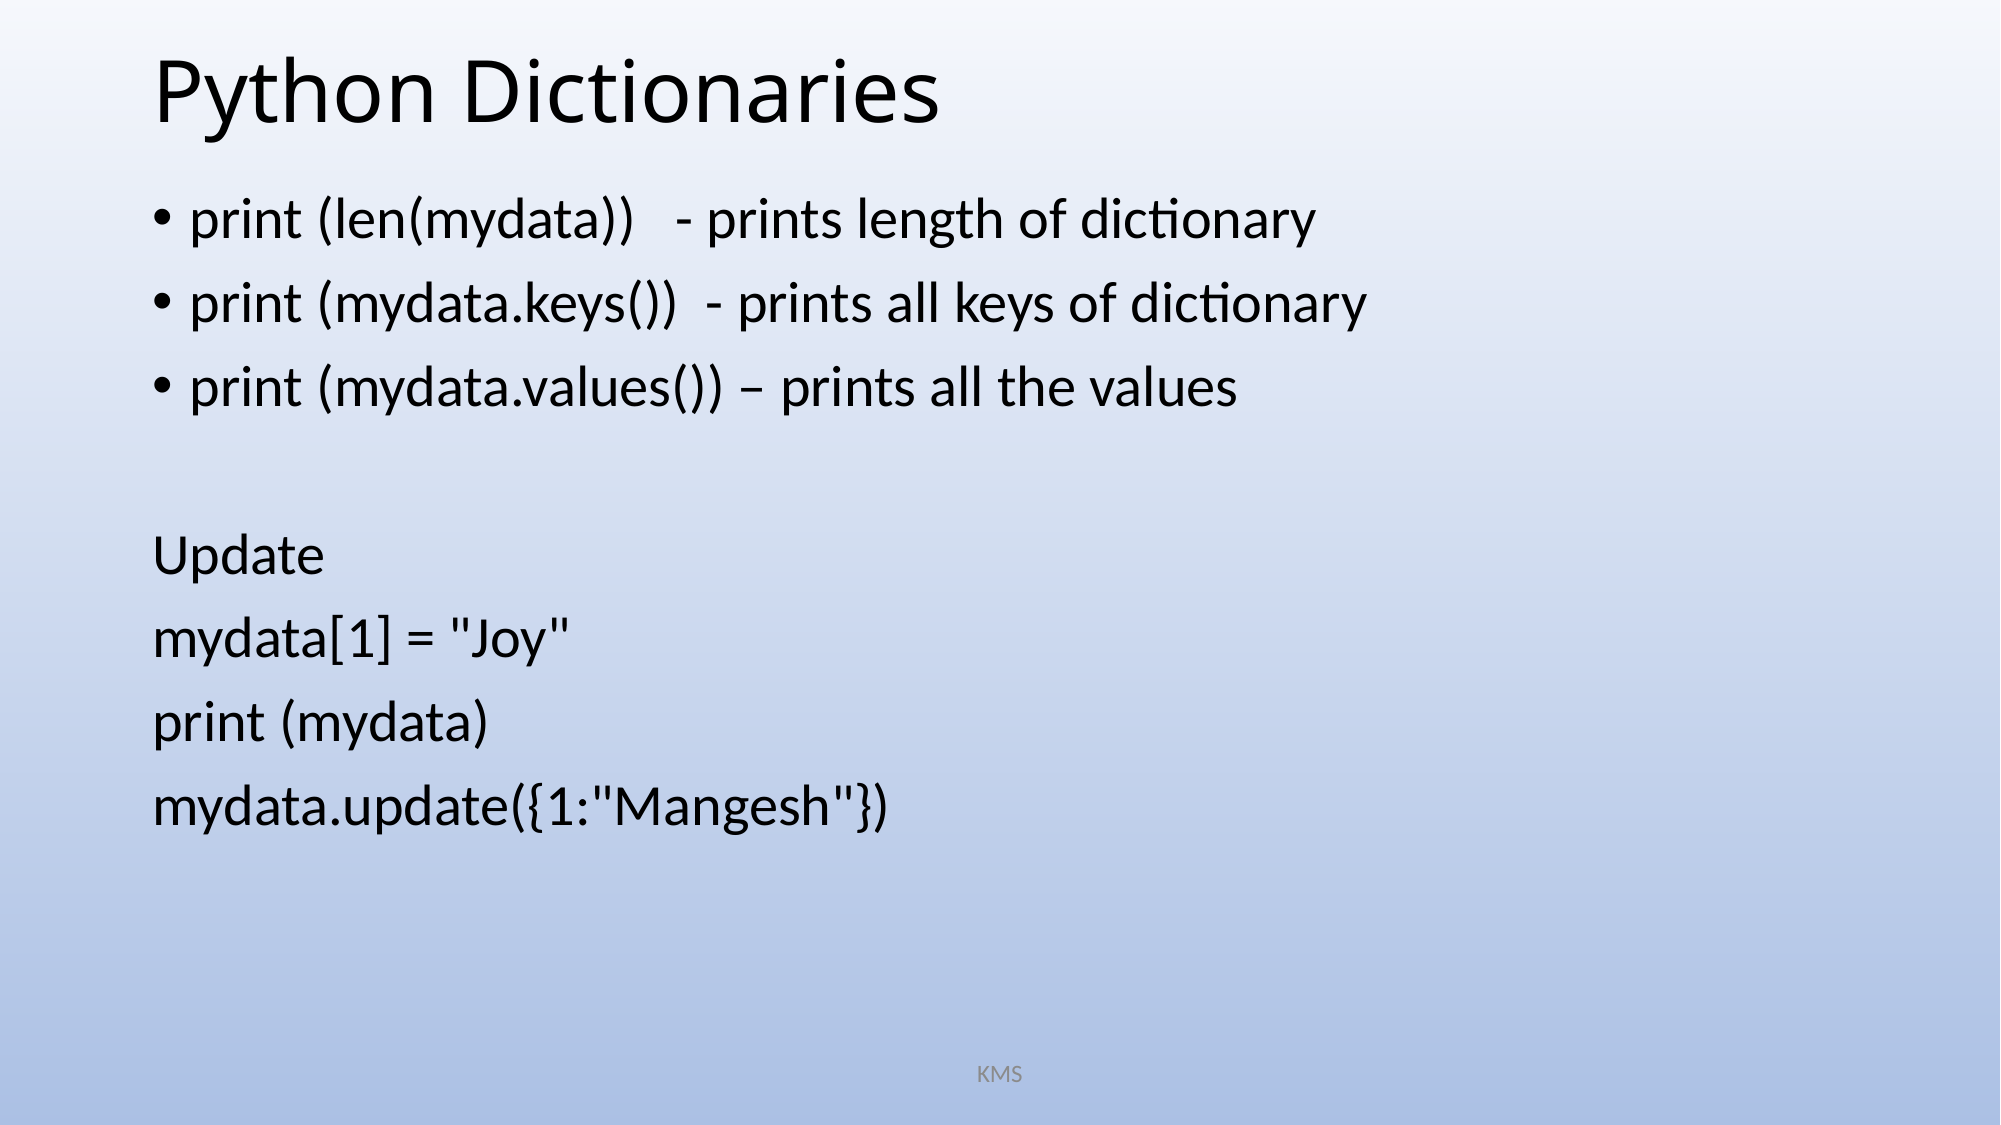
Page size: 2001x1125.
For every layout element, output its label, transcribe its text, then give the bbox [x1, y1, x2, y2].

title Python Dictionaries [137, 39, 1863, 149]
list print (len(mydata)) - prints length of dictionary print (mydata.keys()) - prints all keys of dictionary print (mydata.values()) – prints all the values Update mydata[1] = "Joy" print (mydata) mydata.update({1:"Mangesh"}) [137, 181, 1863, 895]
footer KMS [662, 1042, 1338, 1103]
